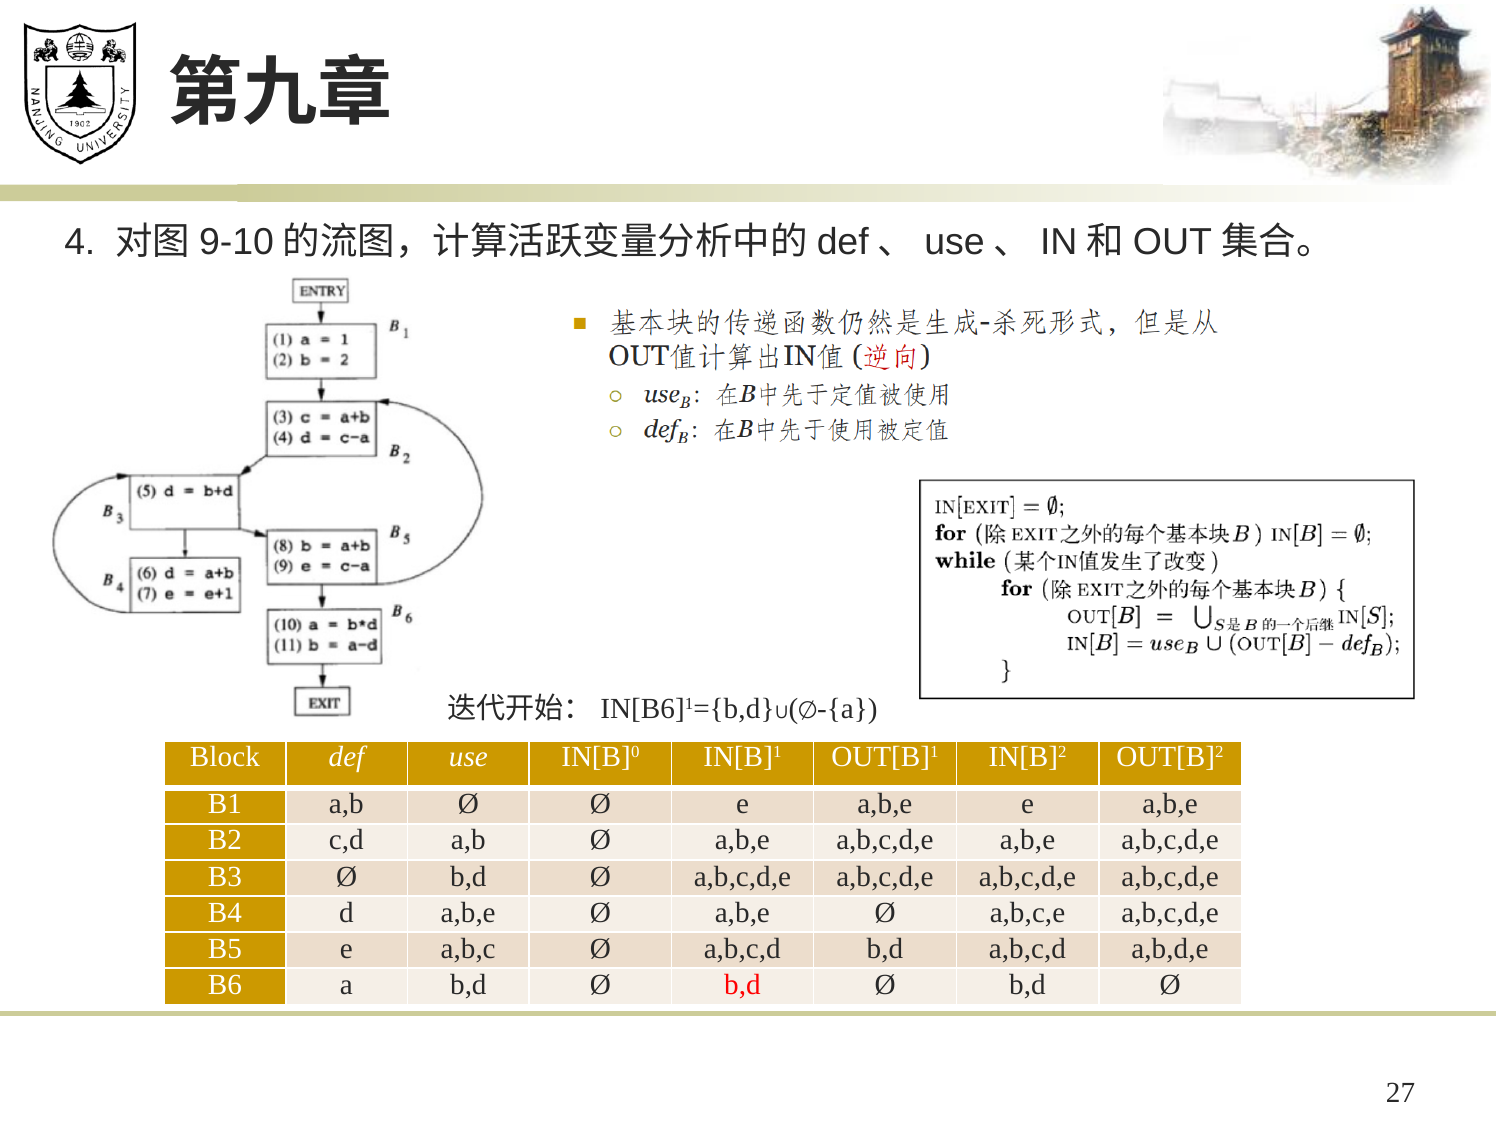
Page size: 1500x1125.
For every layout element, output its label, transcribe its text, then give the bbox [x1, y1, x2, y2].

table_cell a,b,c,d,e [814, 825, 956, 859]
table_cell a,b,c [408, 933, 528, 967]
table_header def [287, 742, 407, 785]
table_header OUT[B]1 [814, 742, 956, 785]
title 第九章 [152, 35, 1254, 141]
table_cell a,b,c,d [672, 933, 813, 967]
table_cell B1 [165, 791, 285, 823]
table_cell a,b [287, 791, 407, 823]
table_cell B5 [165, 933, 285, 967]
table_cell a,b,c,d,e [1100, 861, 1241, 895]
table_cell a,b,c,d [957, 933, 1098, 967]
table_cell b,d [408, 861, 528, 895]
table_cell B2 [165, 825, 285, 859]
table_cell b,d [672, 969, 813, 1004]
picture [572, 301, 1223, 450]
table_cell Ø [814, 969, 956, 1004]
table_cell b,d [408, 969, 528, 1004]
table_cell Ø [814, 897, 956, 931]
table_cell a,b,e [1100, 791, 1241, 823]
table_cell a,b [408, 825, 528, 859]
text_box 迭代开始：IN[B6]1={b,d}∪(∅-{a}) [427, 682, 898, 732]
table_cell a,b,e [672, 825, 813, 859]
table_cell a,b,c,d,e [1100, 897, 1241, 931]
table_header IN[B]0 [530, 742, 671, 785]
table_cell e [672, 791, 813, 823]
table_cell a,b,c,d,e [957, 861, 1098, 895]
text_box 4. 对图9-10的流图，计算活跃变量分析中的def、use、IN和OUT集合。 [49, 209, 1385, 270]
table_header OUT[B]2 [1100, 742, 1241, 785]
table_cell Ø [1100, 969, 1241, 1004]
table_cell b,d [957, 969, 1098, 1004]
table_cell Ø [530, 933, 671, 967]
table_cell a,b,e [957, 825, 1098, 859]
picture [0, 1011, 1496, 1016]
table_cell a,b,d,e [1100, 933, 1241, 967]
table_cell a,b,c,d,e [672, 861, 813, 895]
table_cell B3 [165, 861, 285, 895]
table_header Block [165, 742, 285, 785]
table_cell B6 [165, 969, 285, 1004]
table_header use [408, 742, 528, 785]
picture [1163, 4, 1491, 185]
table_cell b,d [814, 933, 956, 967]
table_cell a,b,c,d,e [814, 861, 956, 895]
table_cell a,b,e [408, 897, 528, 931]
table_cell Ø [530, 791, 671, 823]
table_cell e [957, 791, 1098, 823]
table_cell a,b,e [814, 791, 956, 823]
table_cell Ø [530, 897, 671, 931]
table_header IN[B]1 [672, 742, 813, 785]
table_cell a,b,e [672, 897, 813, 931]
table_cell a,b,c,d,e [1100, 825, 1241, 859]
table_cell Ø [530, 969, 671, 1004]
table_cell e [287, 933, 407, 967]
picture [46, 275, 488, 720]
table_cell Ø [530, 861, 671, 895]
table_header IN[B]2 [957, 742, 1098, 785]
table_cell B4 [165, 897, 285, 931]
picture [915, 475, 1419, 704]
table_cell Ø [408, 791, 528, 823]
table_cell c,d [287, 825, 407, 859]
table_cell d [287, 897, 407, 931]
table_cell Ø [530, 825, 671, 859]
picture [17, 18, 143, 168]
table_cell a [287, 969, 407, 1004]
table_cell Ø [287, 861, 407, 895]
table_cell a,b,c,e [957, 897, 1098, 931]
